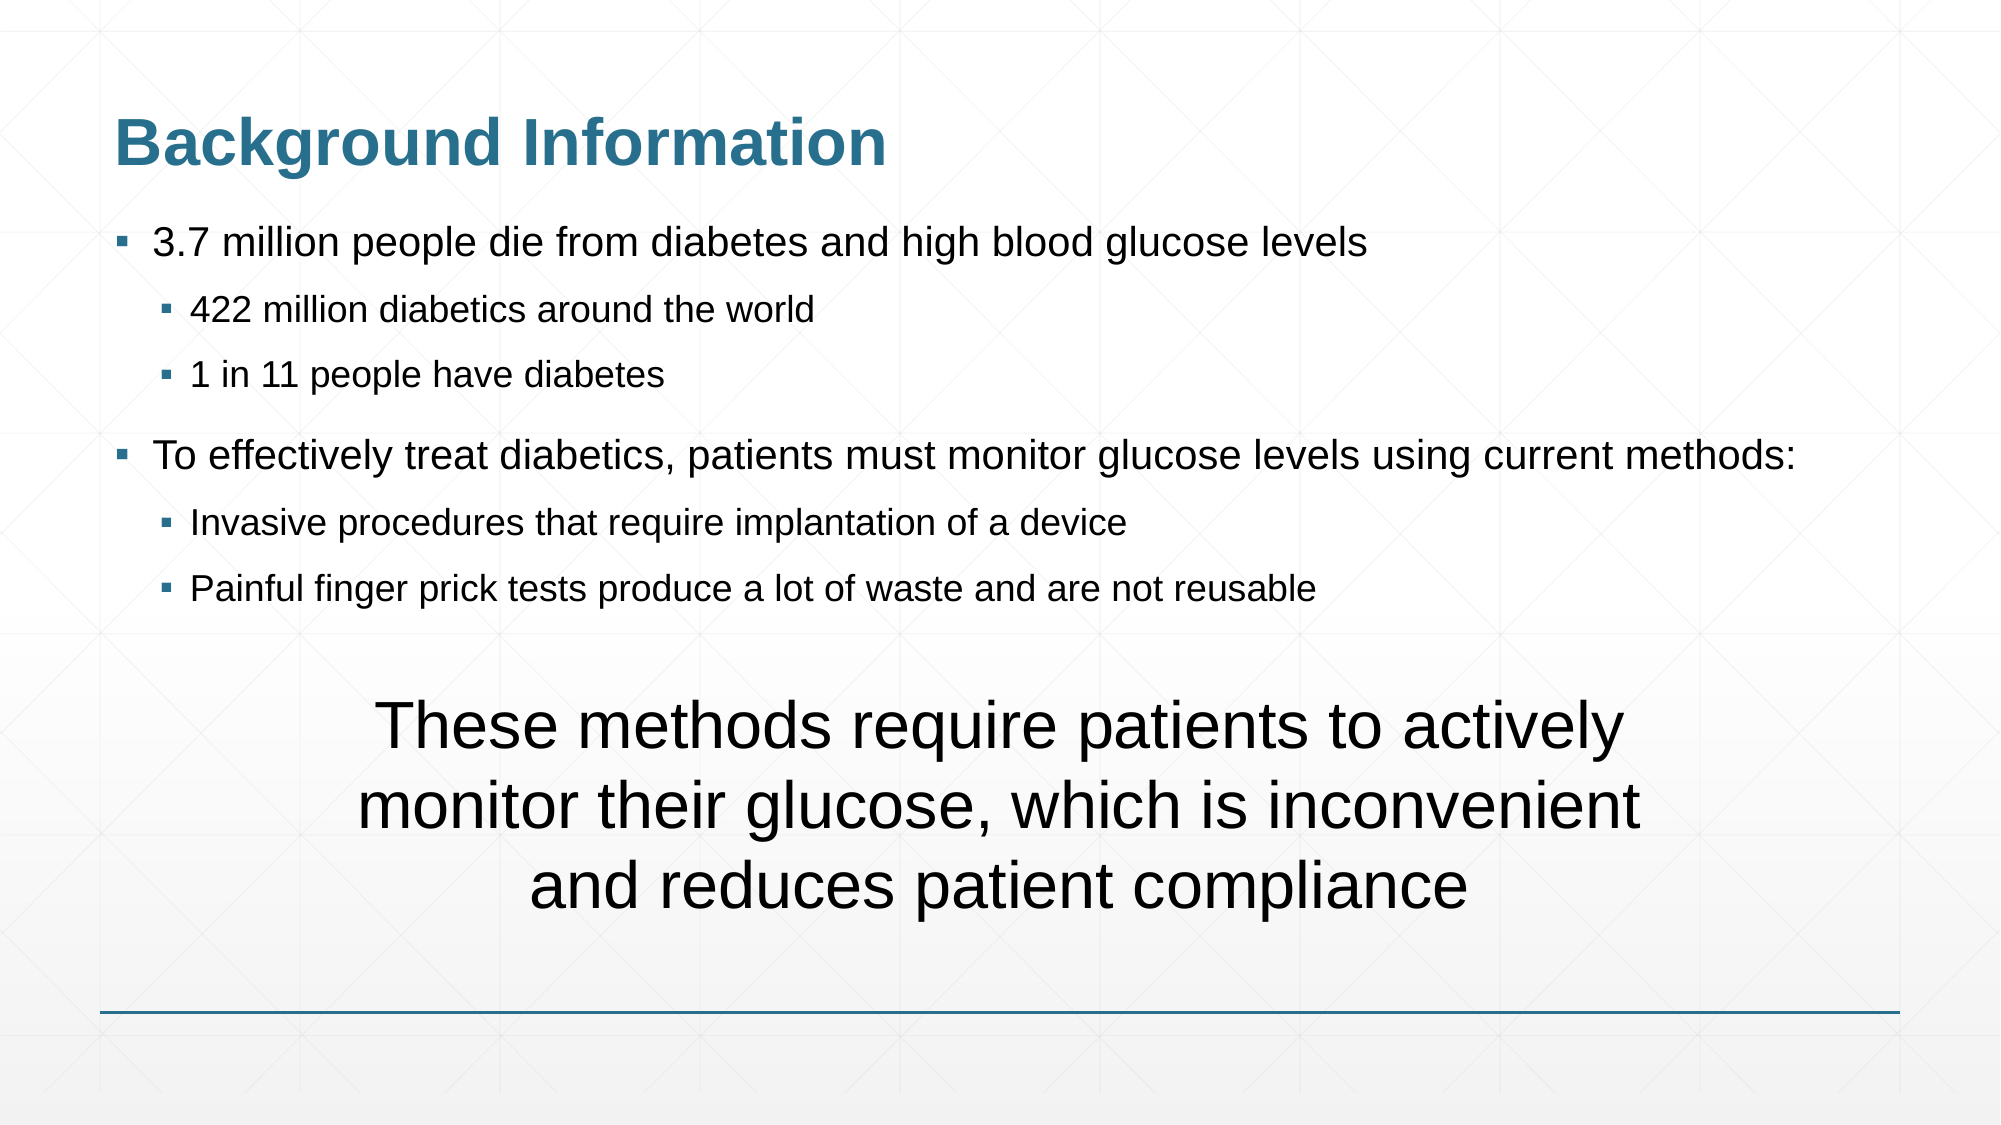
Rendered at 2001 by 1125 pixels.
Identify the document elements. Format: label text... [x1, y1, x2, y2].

text_box These methods require patients to actively monitor their glucose, which is inconvenient and reduces patient compliance [296, 675, 1704, 944]
list 3.7 million people die from diabetes and high blood glucose levels 422 million diabetics around the world 1 in 11 people have diabetes To effectively treat diabetics, patients must monitor glucose levels using current methods: Invasive procedures that require implantation of a device Painful finger prick tests produce a lot of waste and are not reusable [99, 212, 1900, 988]
title Background Information [99, 37, 1900, 188]
